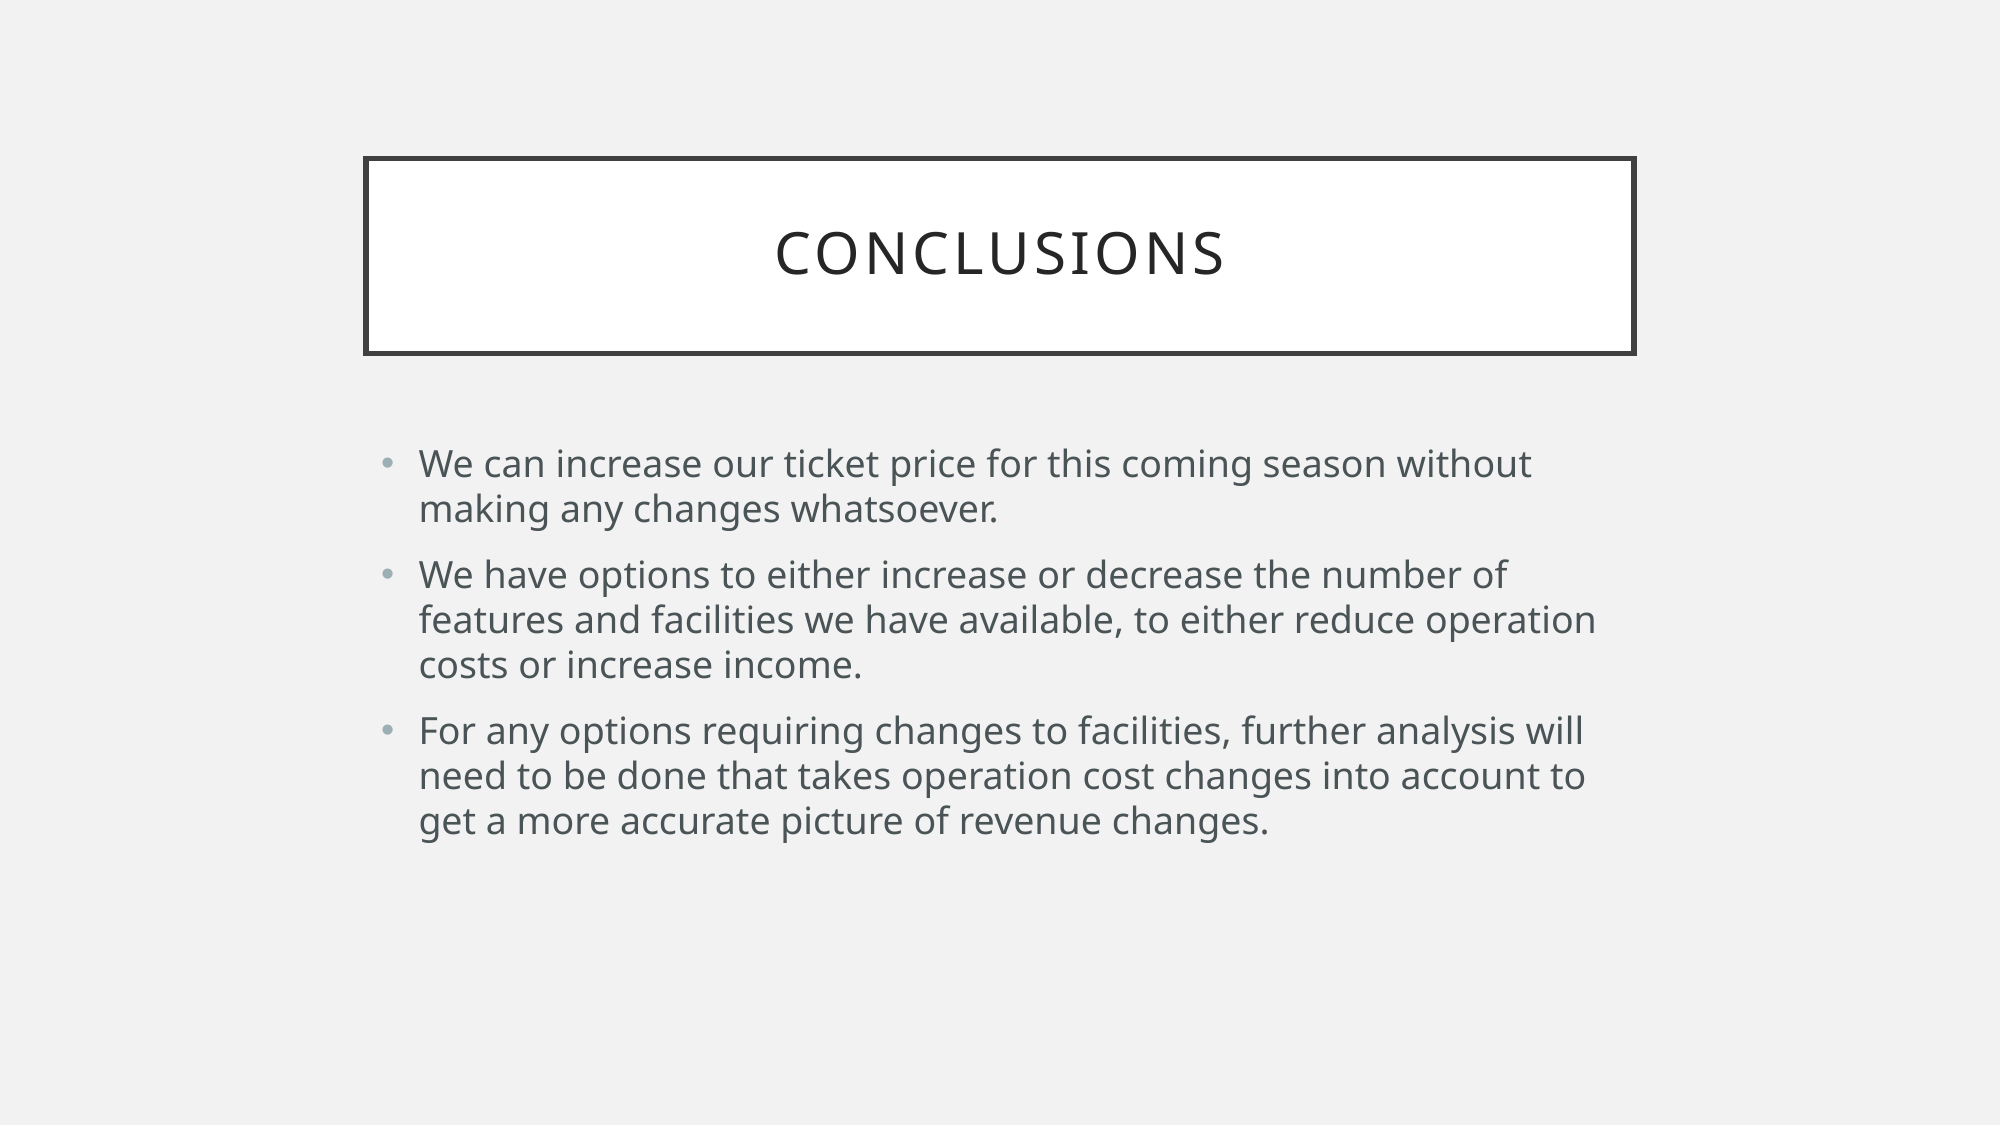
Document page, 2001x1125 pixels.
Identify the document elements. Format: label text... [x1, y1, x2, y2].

list We can increase our ticket price for this coming season without making any changes whatsoever. We have options to either increase or decrease the number of features and facilities we have available, to either reduce operation costs or increase income. For any options requiring changes to facilities, further analysis will need to be done that takes operation cost changes into account to get a more accurate picture of revenue changes. [366, 432, 1634, 942]
title Conclusions [363, 156, 1637, 356]
